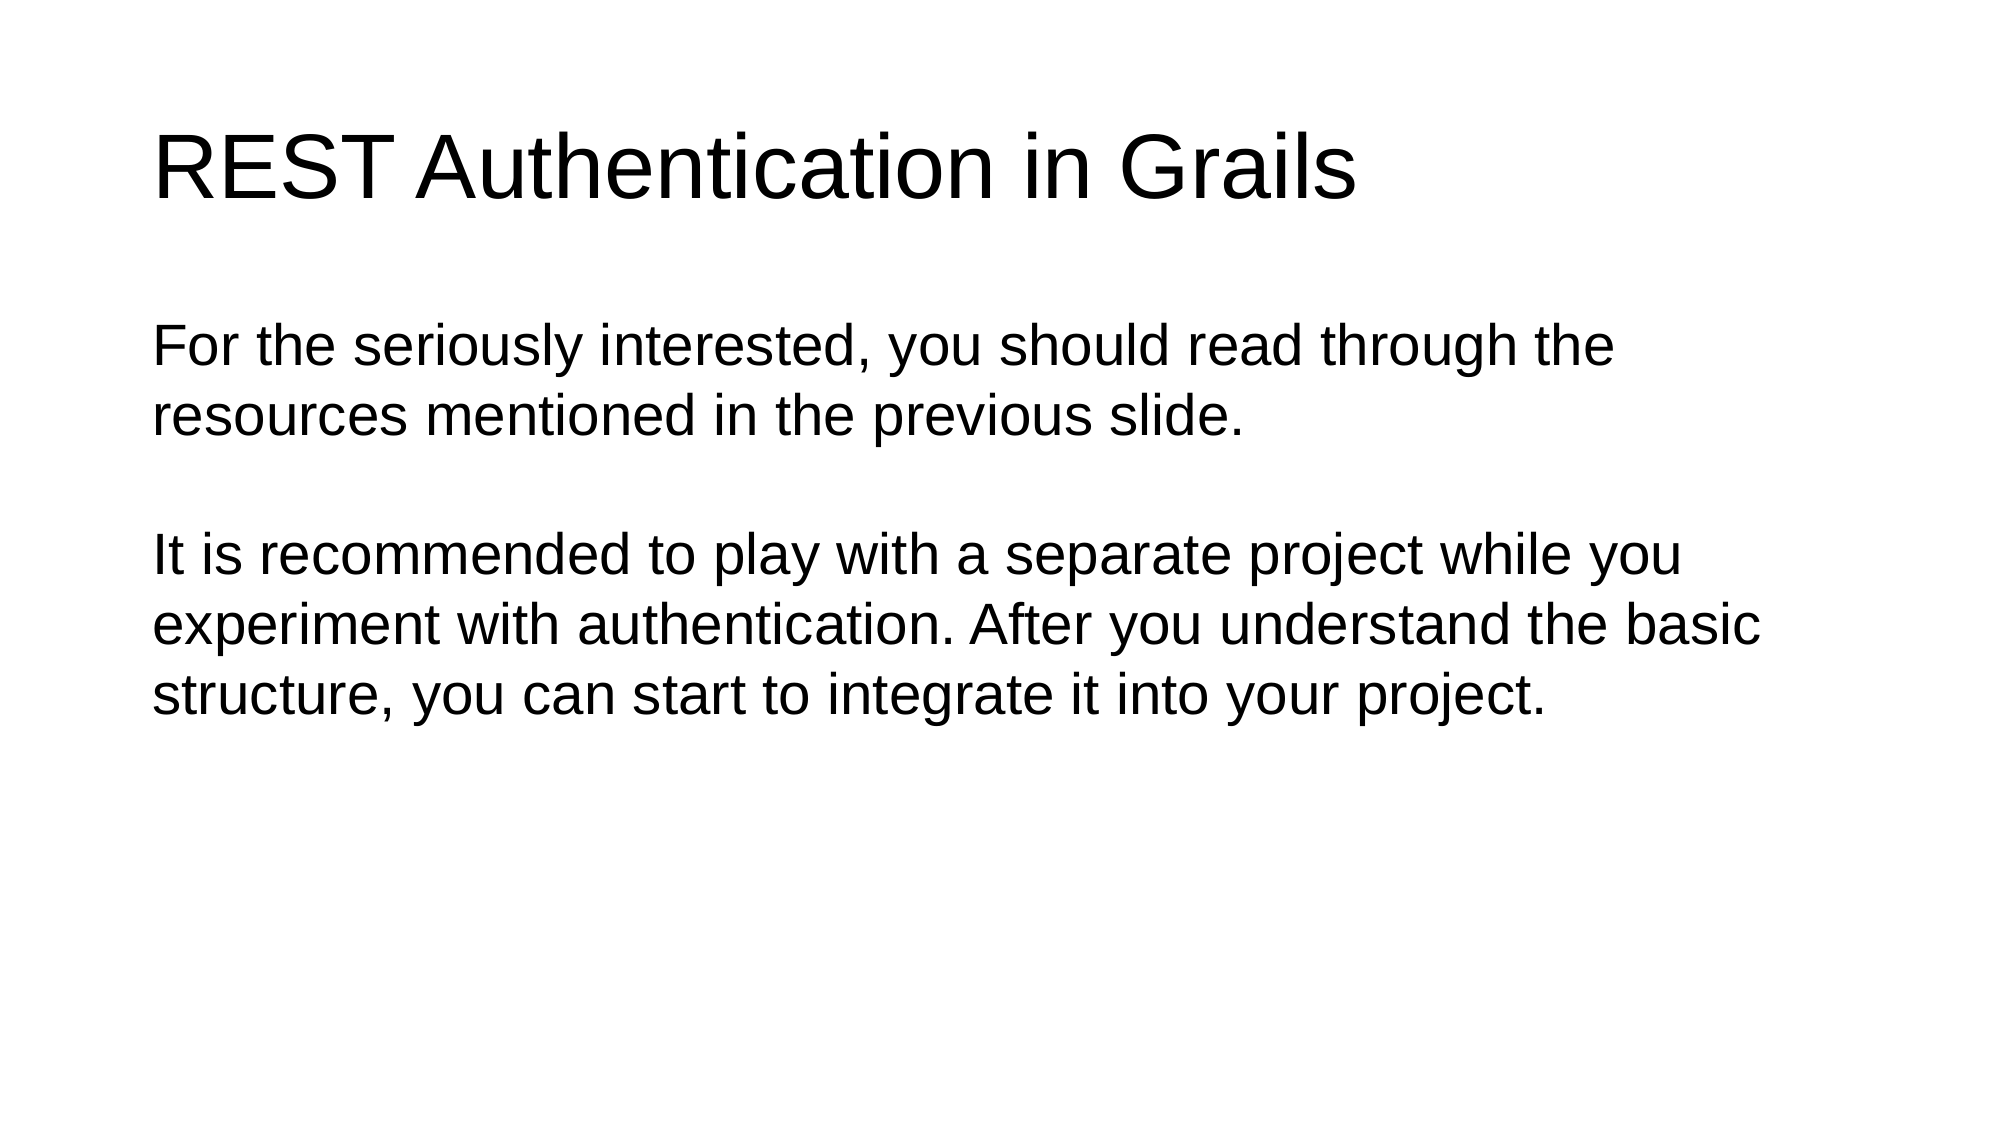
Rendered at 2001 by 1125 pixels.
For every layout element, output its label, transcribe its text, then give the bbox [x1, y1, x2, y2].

list For the seriously interested, you should read through the resources mentioned in the previous slide. It is recommended to play with a separate project while you experiment with authentication. After you understand the basic structure, you can start to integrate it into your project. [137, 299, 1863, 1014]
title REST Authentication in Grails [137, 59, 1863, 278]
